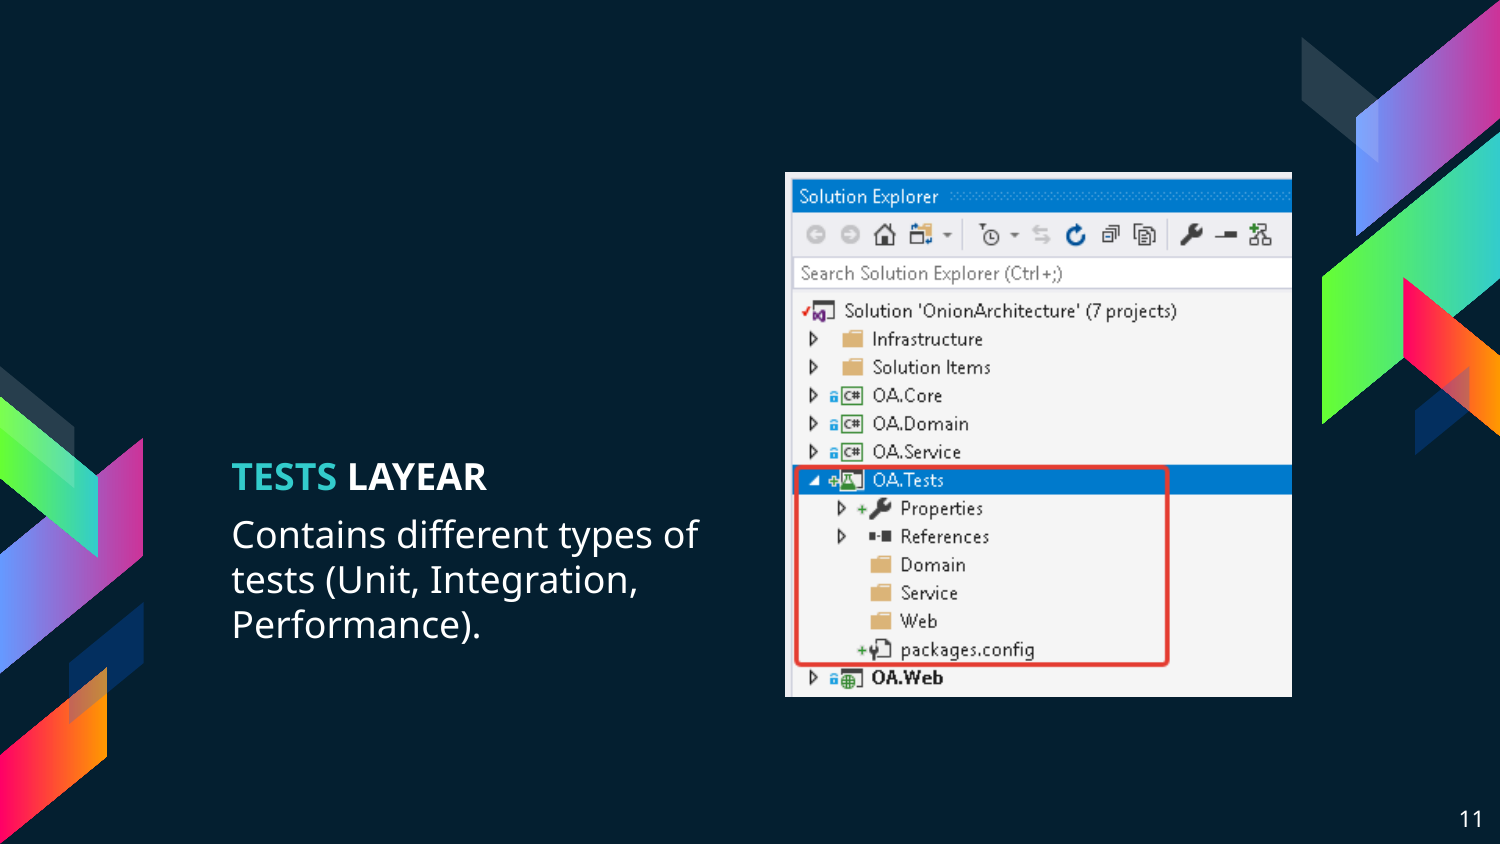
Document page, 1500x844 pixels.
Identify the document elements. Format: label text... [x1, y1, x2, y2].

picture [785, 172, 1292, 697]
slide_number 11 [1403, 789, 1500, 844]
list TESTS LAYEAR Contains different types of tests (Unit, Integration, Performance). [216, 253, 748, 661]
